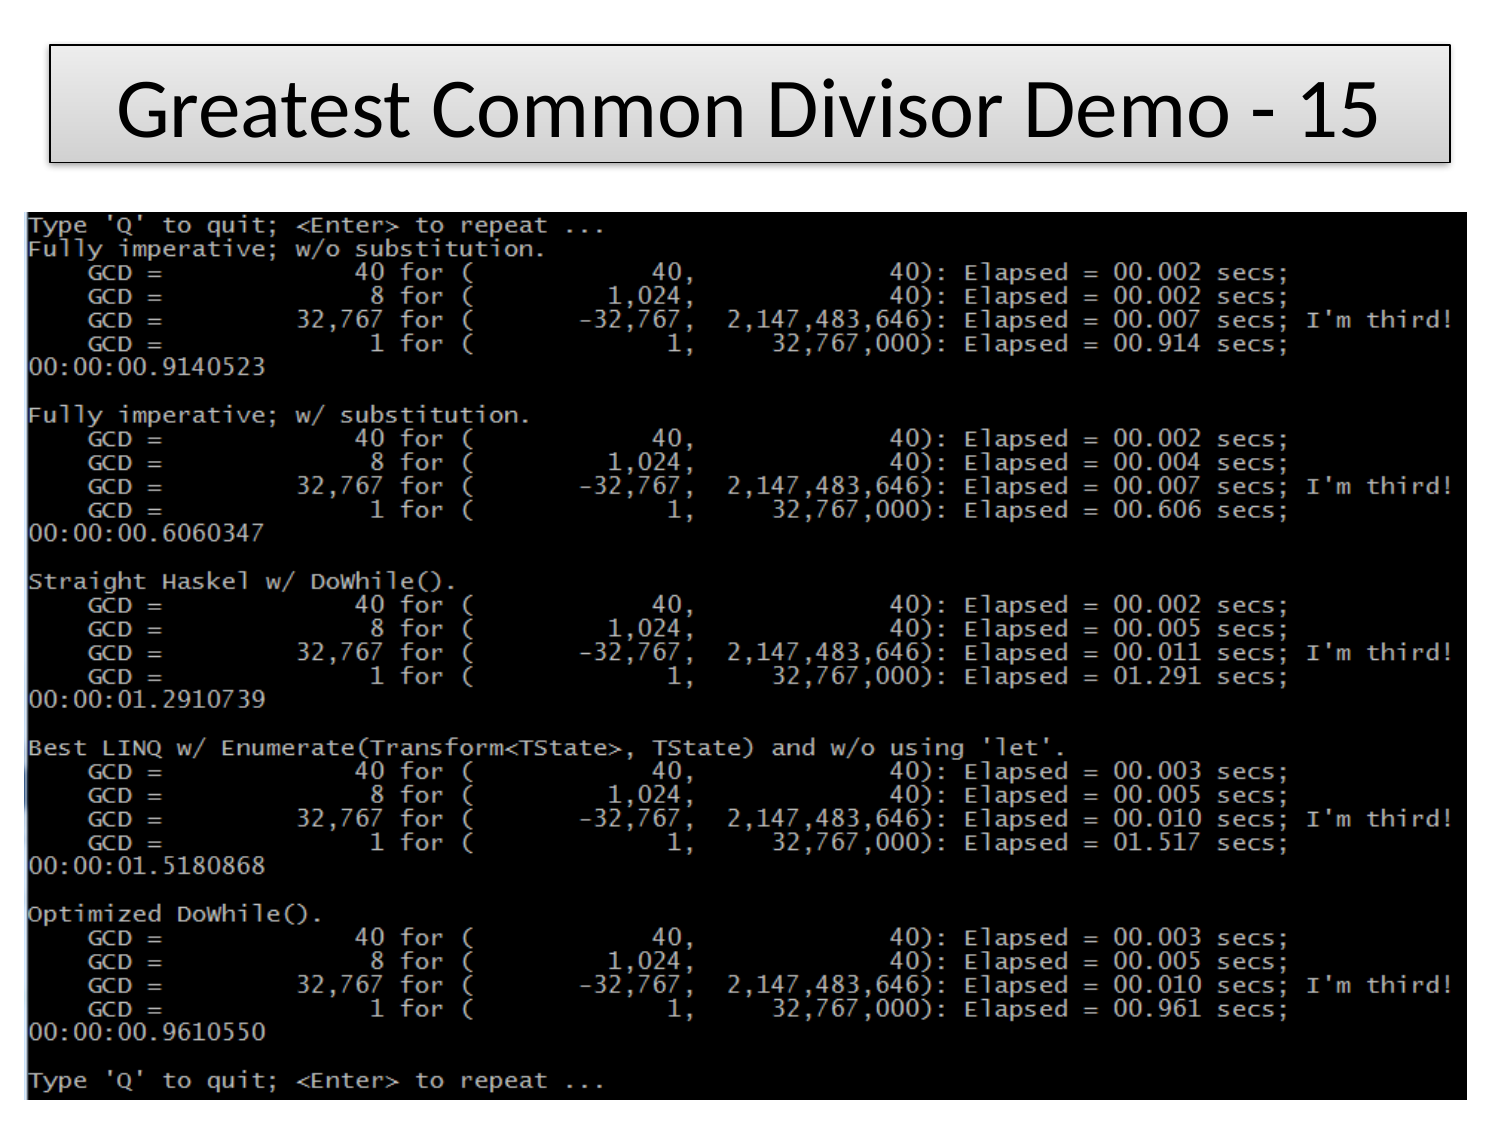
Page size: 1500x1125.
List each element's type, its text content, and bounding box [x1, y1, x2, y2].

title Greatest Common Divisor Demo - 15 [49, 44, 1451, 163]
picture [24, 212, 1467, 1101]
